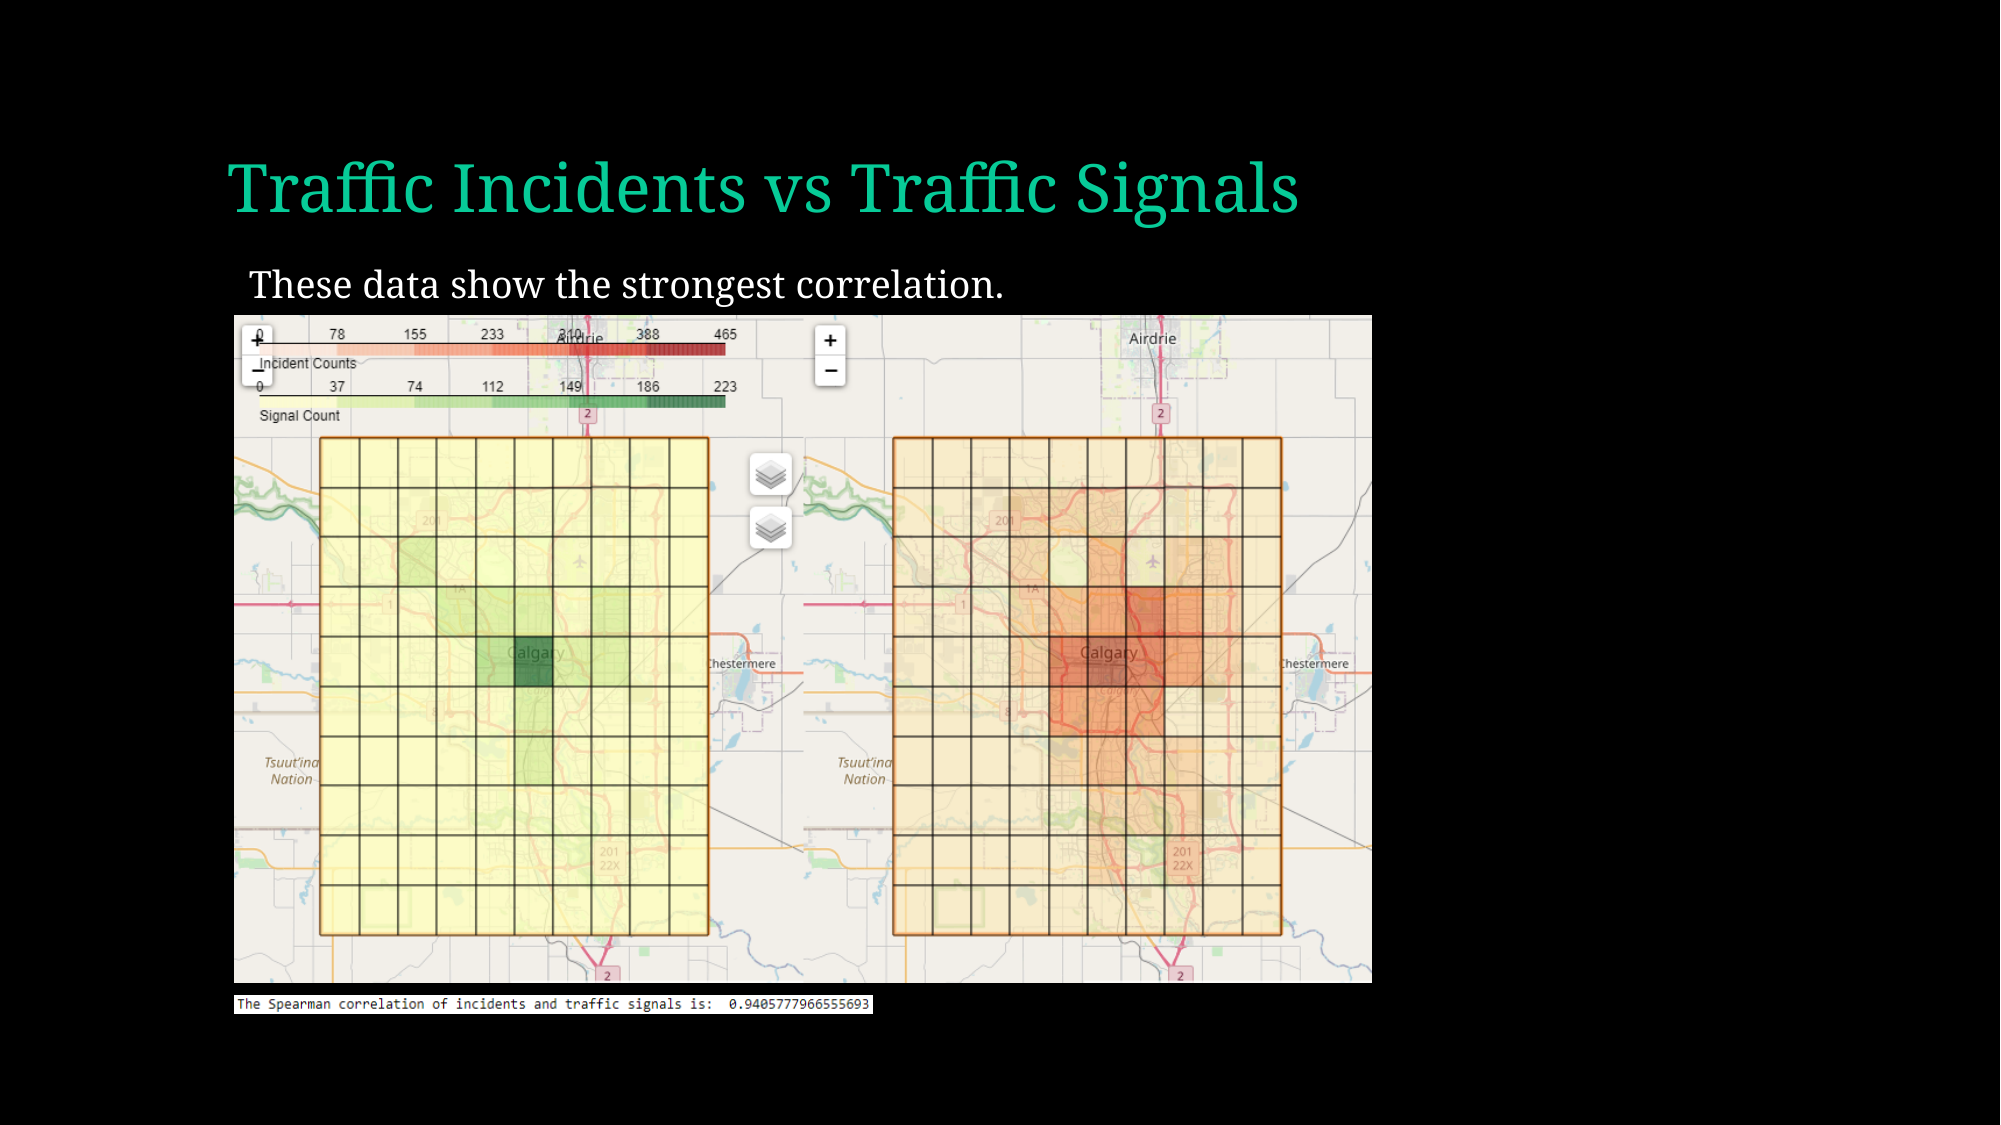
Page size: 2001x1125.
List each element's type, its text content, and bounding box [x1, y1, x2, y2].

picture [233, 995, 873, 1014]
picture [233, 315, 1372, 983]
title Traffic Incidents vs Traffic Signals [212, 59, 1788, 235]
text_box These data show the strongest correlation. [233, 253, 1208, 314]
